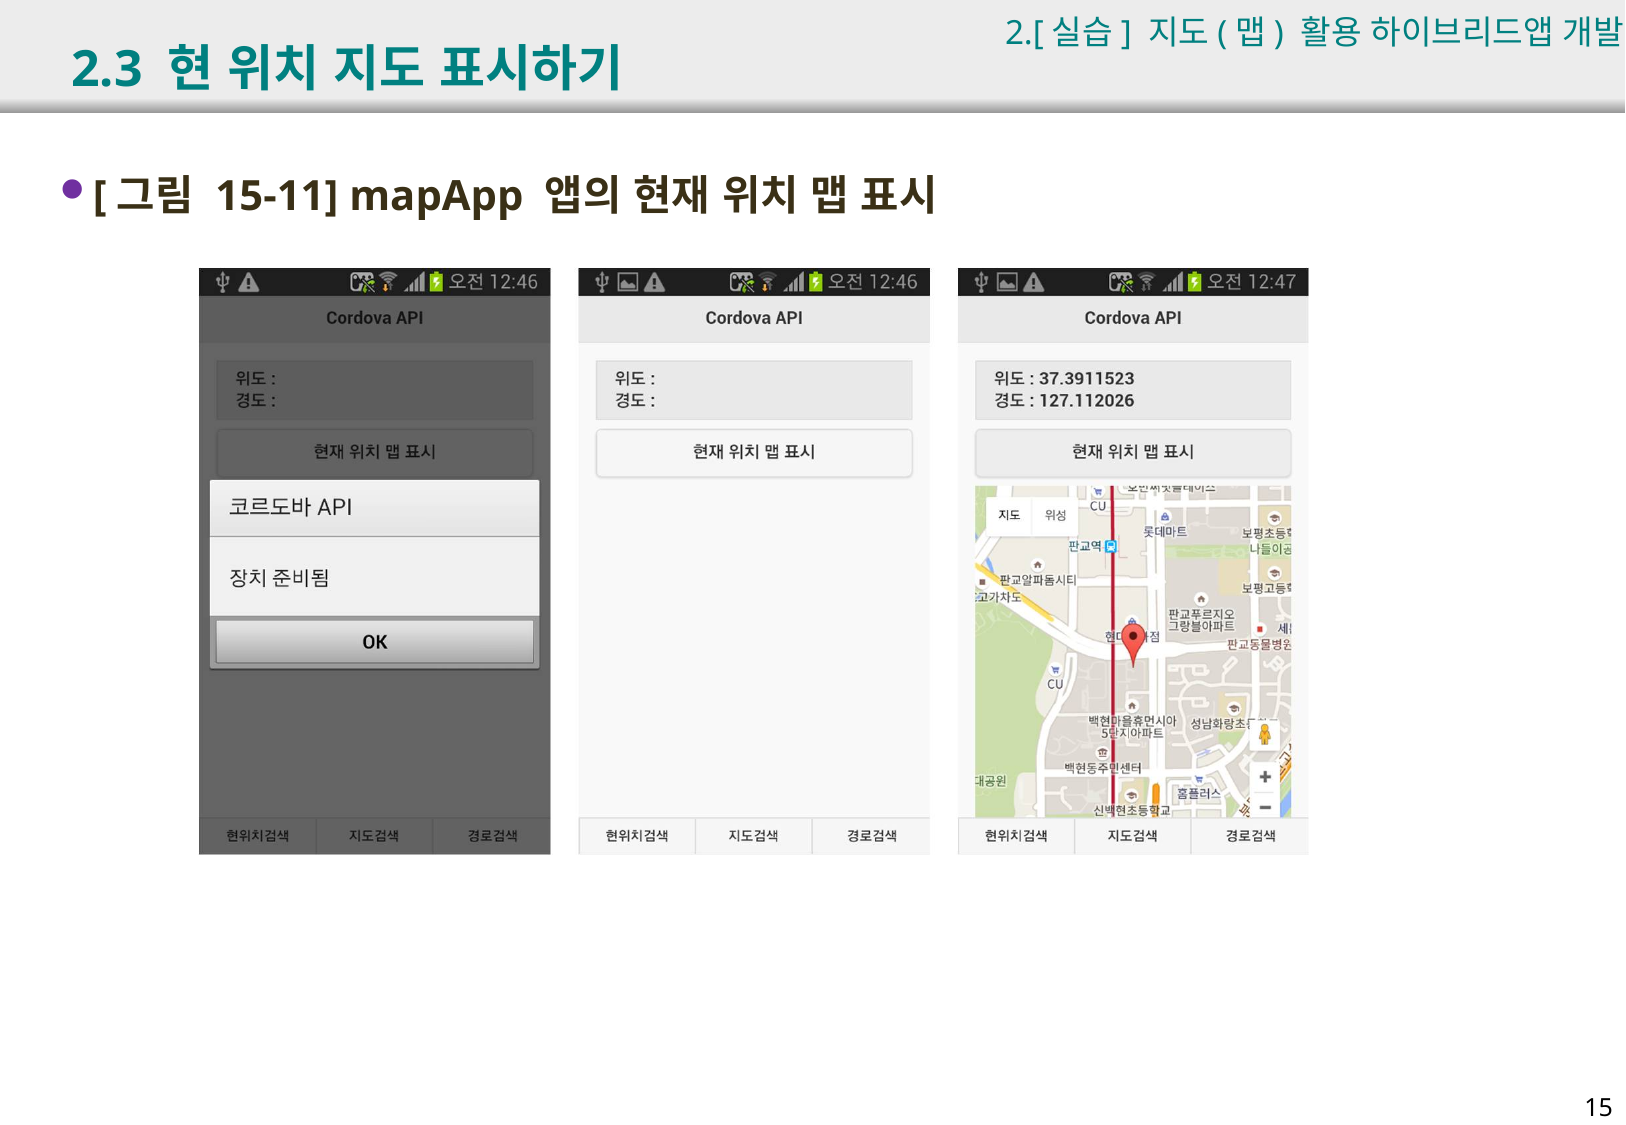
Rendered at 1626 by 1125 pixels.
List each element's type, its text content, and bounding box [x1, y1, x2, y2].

title 2.3 현 위치 지도 표시하기 [56, 18, 1545, 115]
text_box 2.[실습] 지도(맵) 활용 하이브리드앱 개발 p.595 [990, 0, 1625, 60]
list [그림 15-11] mapApp 앱의 현재 위치 맵 표시 [44, 160, 1593, 1095]
picture [197, 266, 1310, 855]
